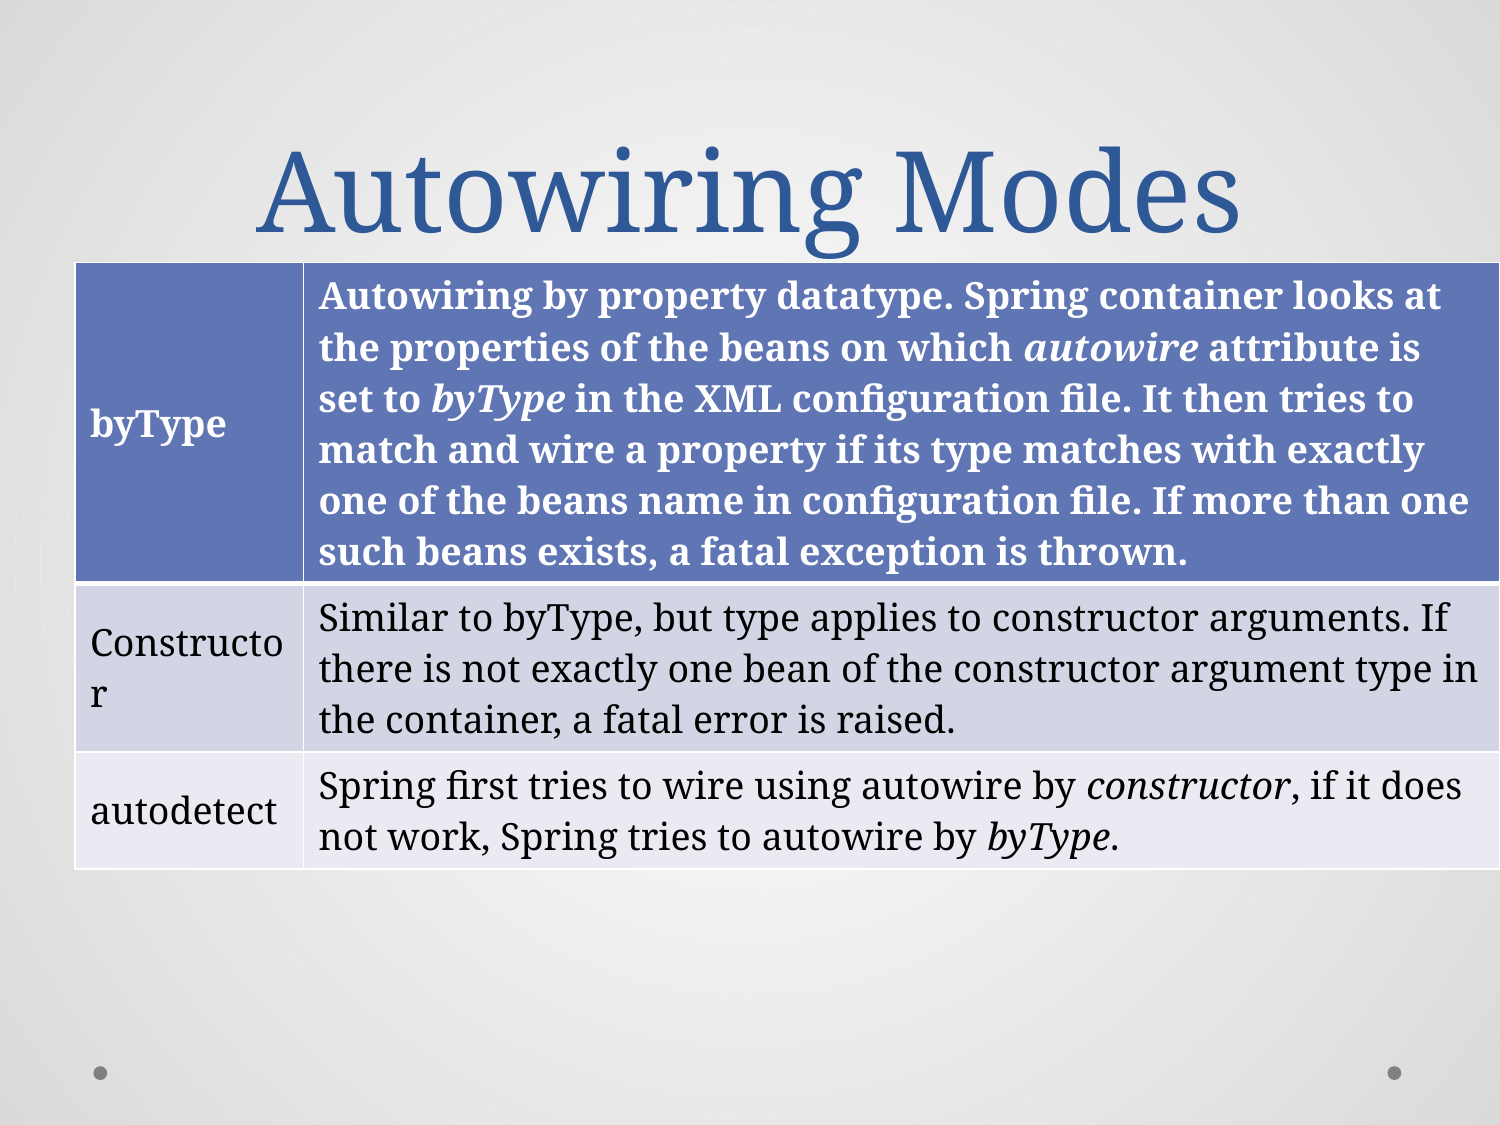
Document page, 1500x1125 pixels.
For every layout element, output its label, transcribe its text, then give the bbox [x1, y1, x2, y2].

table_header Autowiring by property datatype. Spring container looks at the properties of the beans on which autowire attribute is set to byType in the XML configuration file. It then tries to match and wire a property if its type matches with exactly one of the beans name in configuration file. If more than one such beans exists, a fatal exception is thrown. [304, 263, 1499, 581]
table_header byType [76, 263, 303, 581]
title Autowiring Modes [75, 0, 1425, 262]
table_cell Similar to byType, but type applies to constructor arguments. If there is not exactly one bean of the constructor argument type in the container, a fatal error is raised. [304, 586, 1499, 751]
table_cell Spring first tries to wire using autowire by constructor, if it does not work, Spring tries to autowire by byType. [304, 753, 1499, 868]
table_cell autodetect [76, 753, 303, 868]
table_cell Constructor [76, 586, 303, 751]
